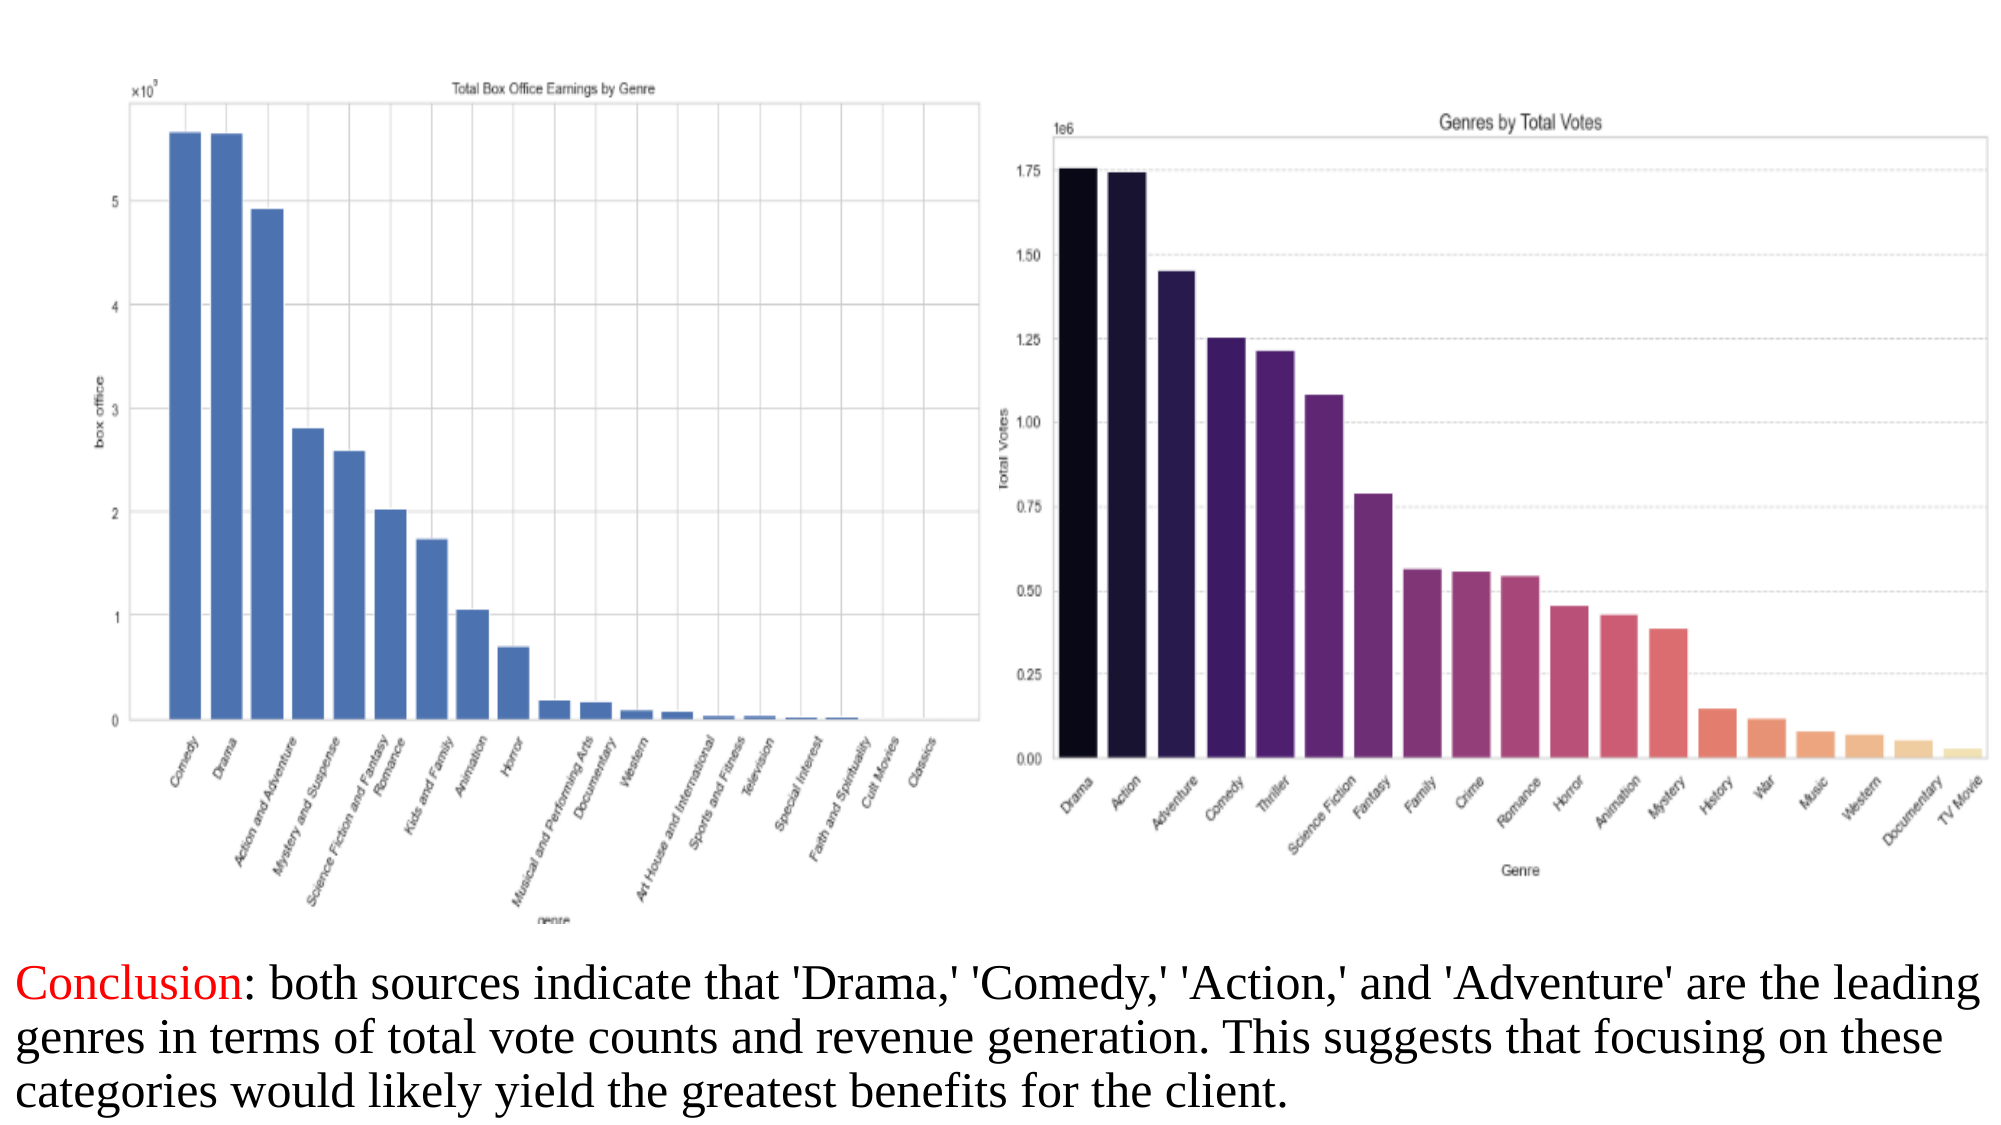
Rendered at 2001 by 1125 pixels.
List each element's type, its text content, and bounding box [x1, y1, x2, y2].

title Conclusion: both sources indicate that 'Drama,' 'Comedy,' 'Action,' and 'Adventure' are the leading genres in terms of total vote counts and revenue generation. This suggests that focusing on these categories would likely yield the greatest benefits for the client. [0, 949, 2000, 1125]
picture [0, 79, 2000, 924]
